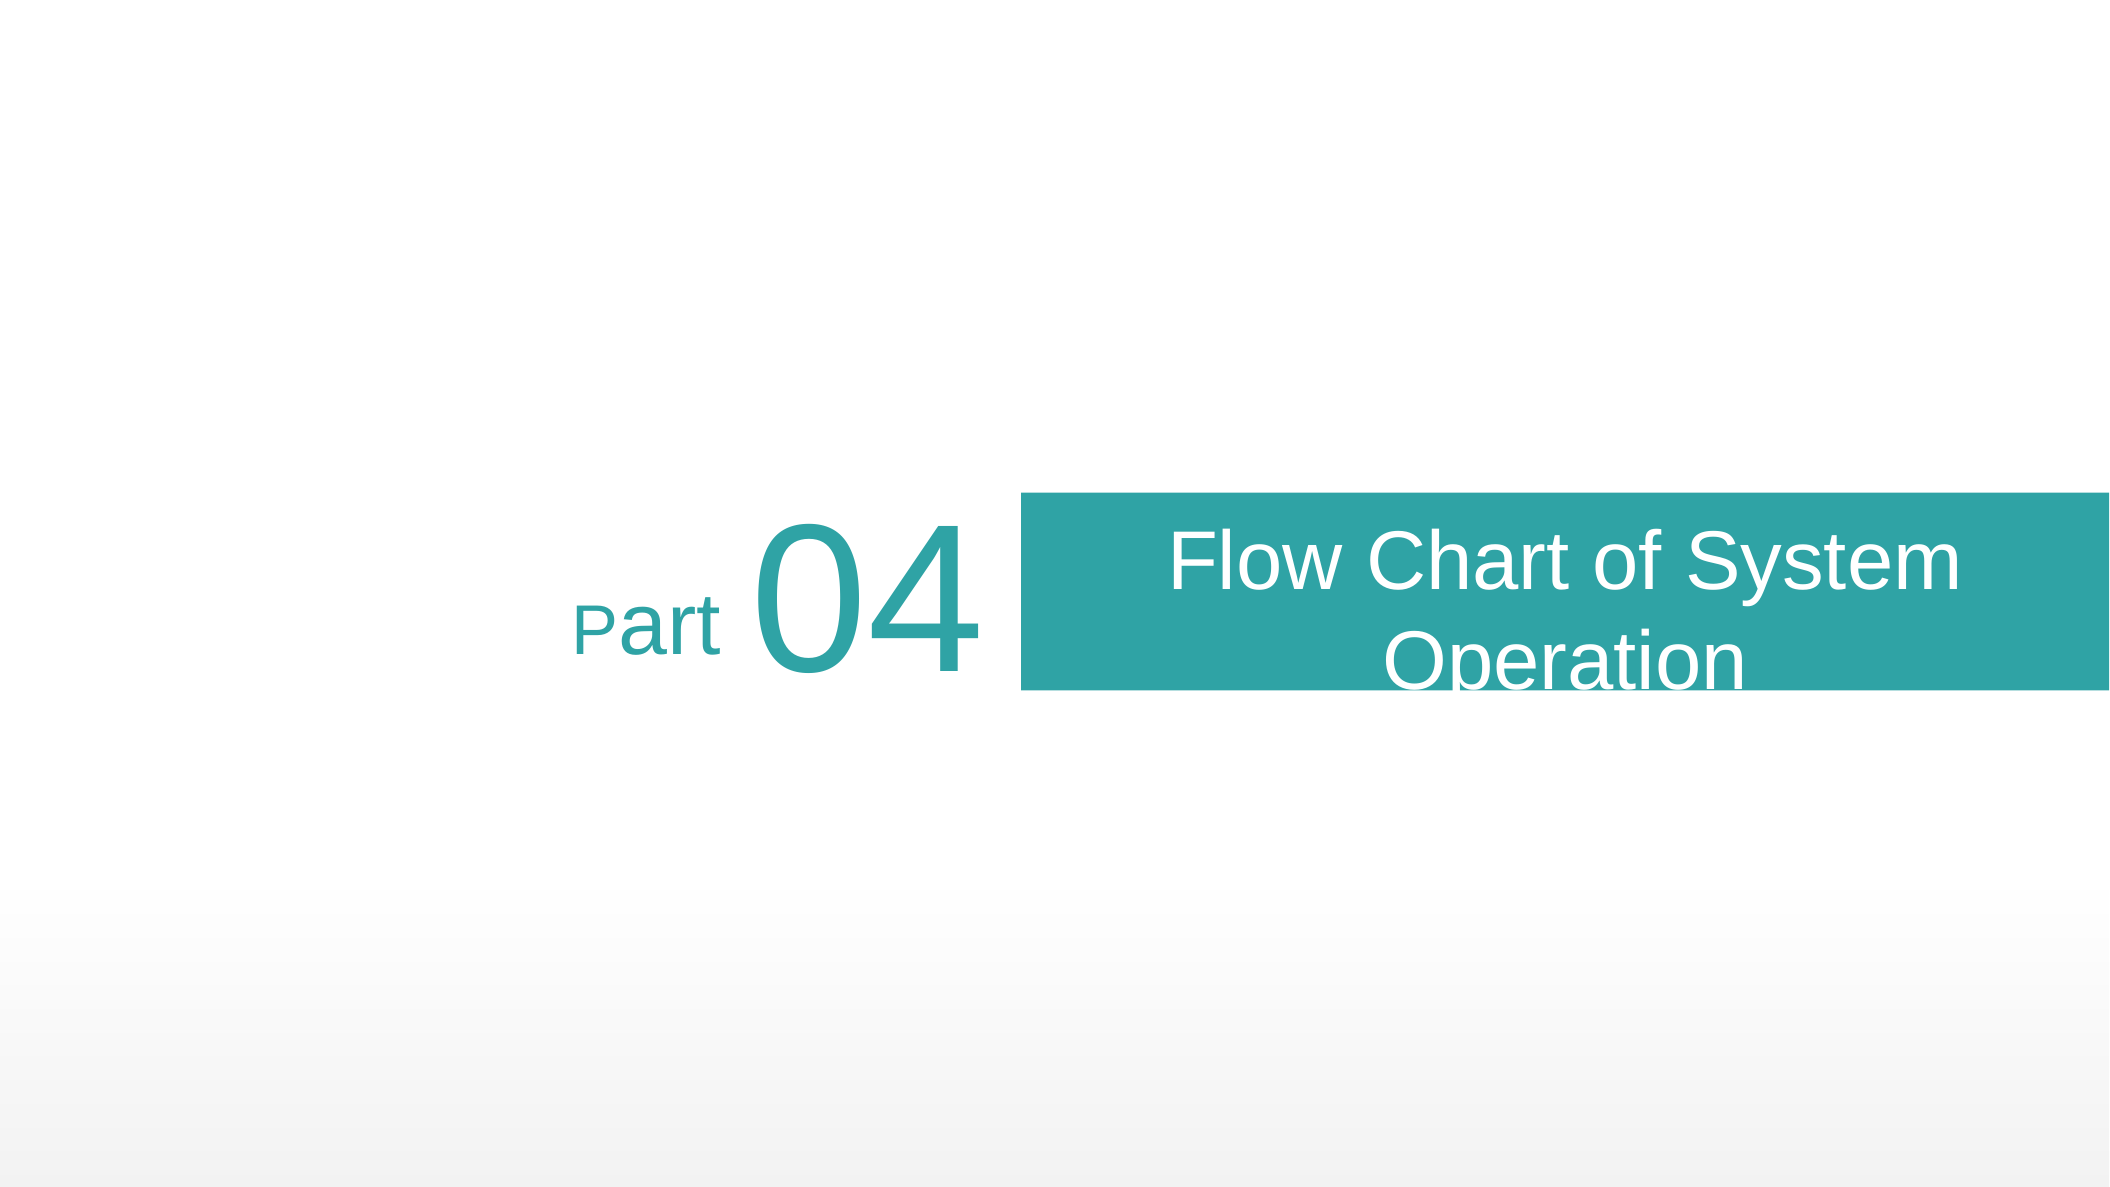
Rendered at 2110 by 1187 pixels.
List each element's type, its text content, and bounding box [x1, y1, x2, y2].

text_box Flow Chart of System Operation [1075, 499, 2056, 714]
text_box [1021, 492, 2110, 691]
text_box Part [571, 566, 722, 673]
text_box 04 [750, 460, 985, 714]
